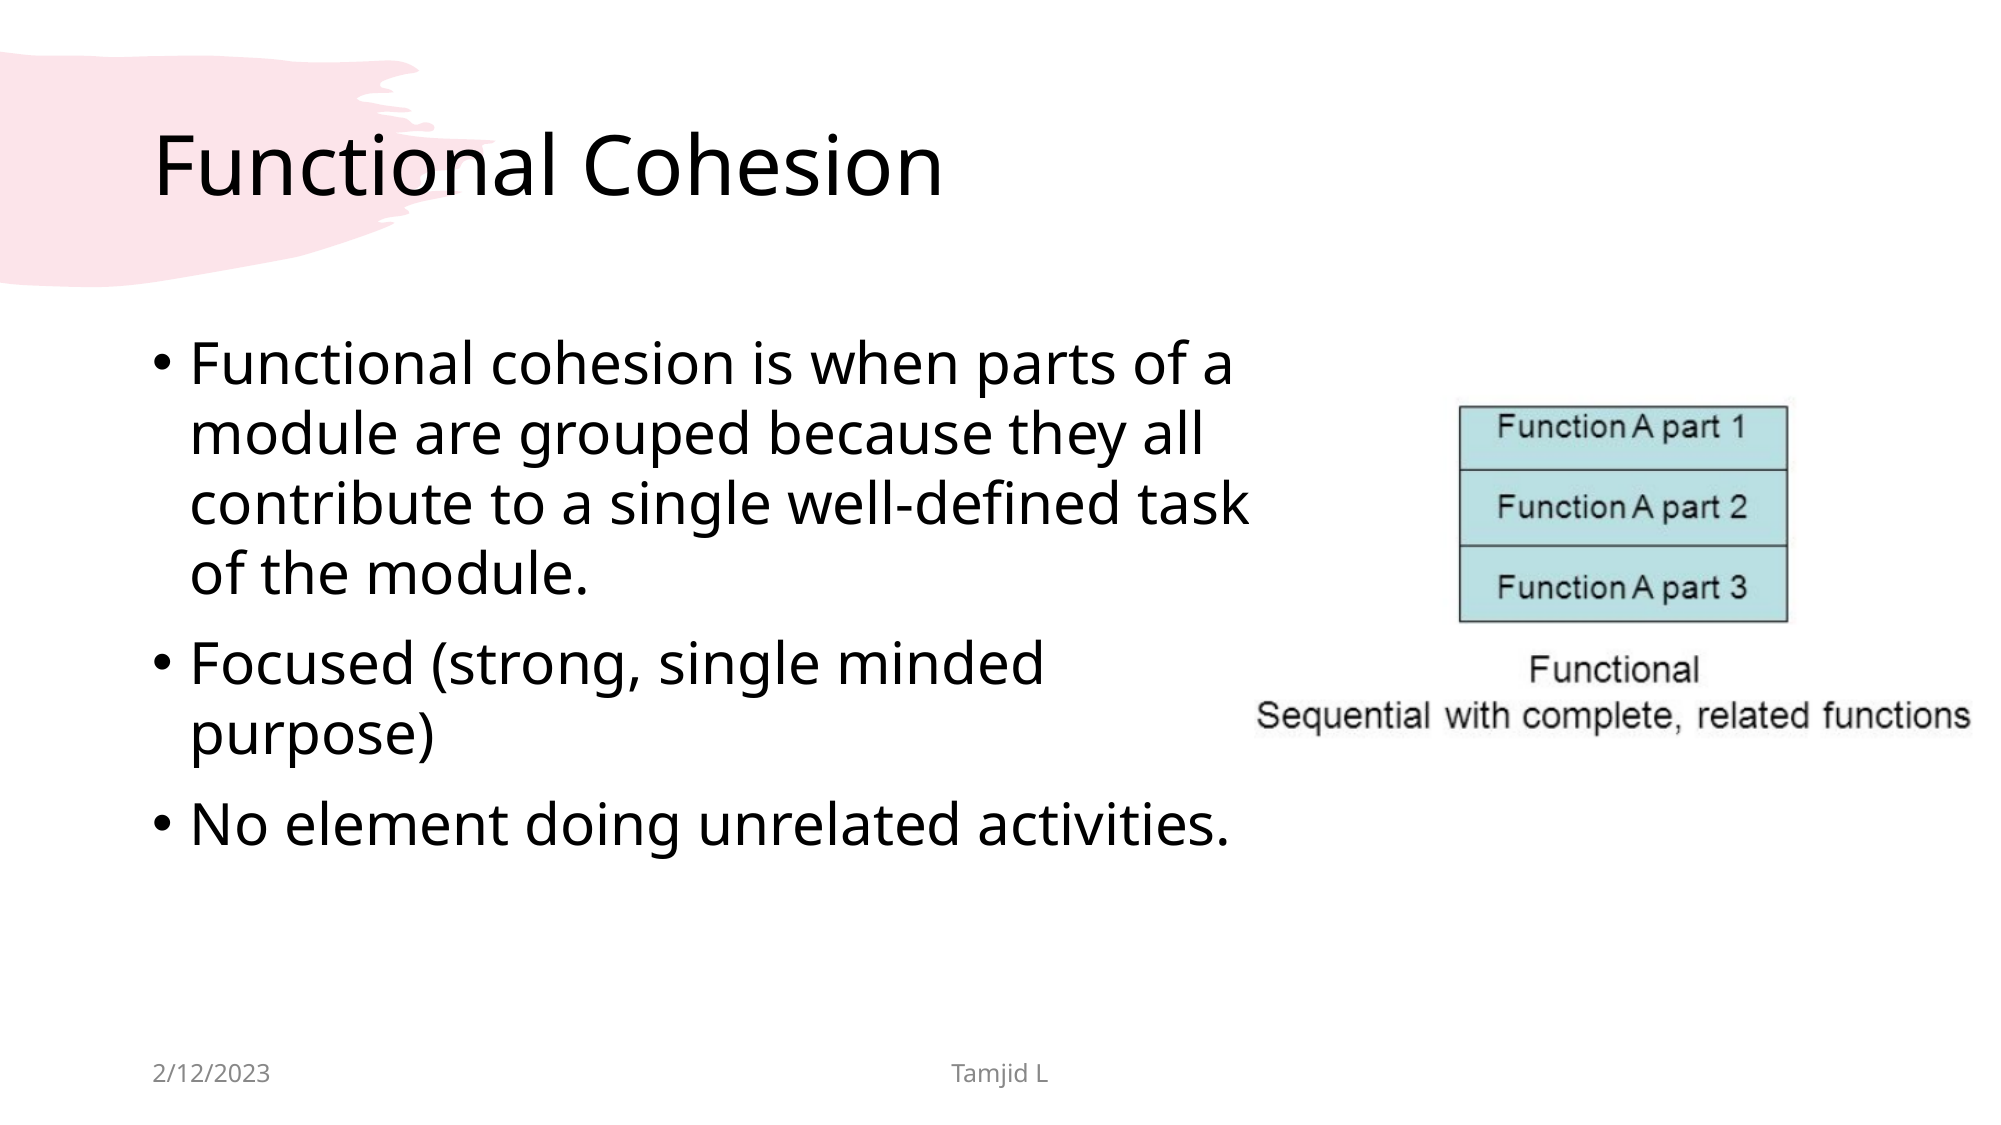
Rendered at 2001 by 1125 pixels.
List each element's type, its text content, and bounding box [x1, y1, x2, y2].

list Functional cohesion is when parts of a module are grouped because they all contribute to a single well-defined task of the module. Focused (strong, single minded purpose) No element doing unrelated activities. [137, 318, 1284, 1002]
footer Tamjid L [662, 1042, 1338, 1103]
title Functional Cohesion [137, 59, 1863, 278]
picture [1248, 385, 1974, 740]
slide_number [137, 1042, 588, 1103]
